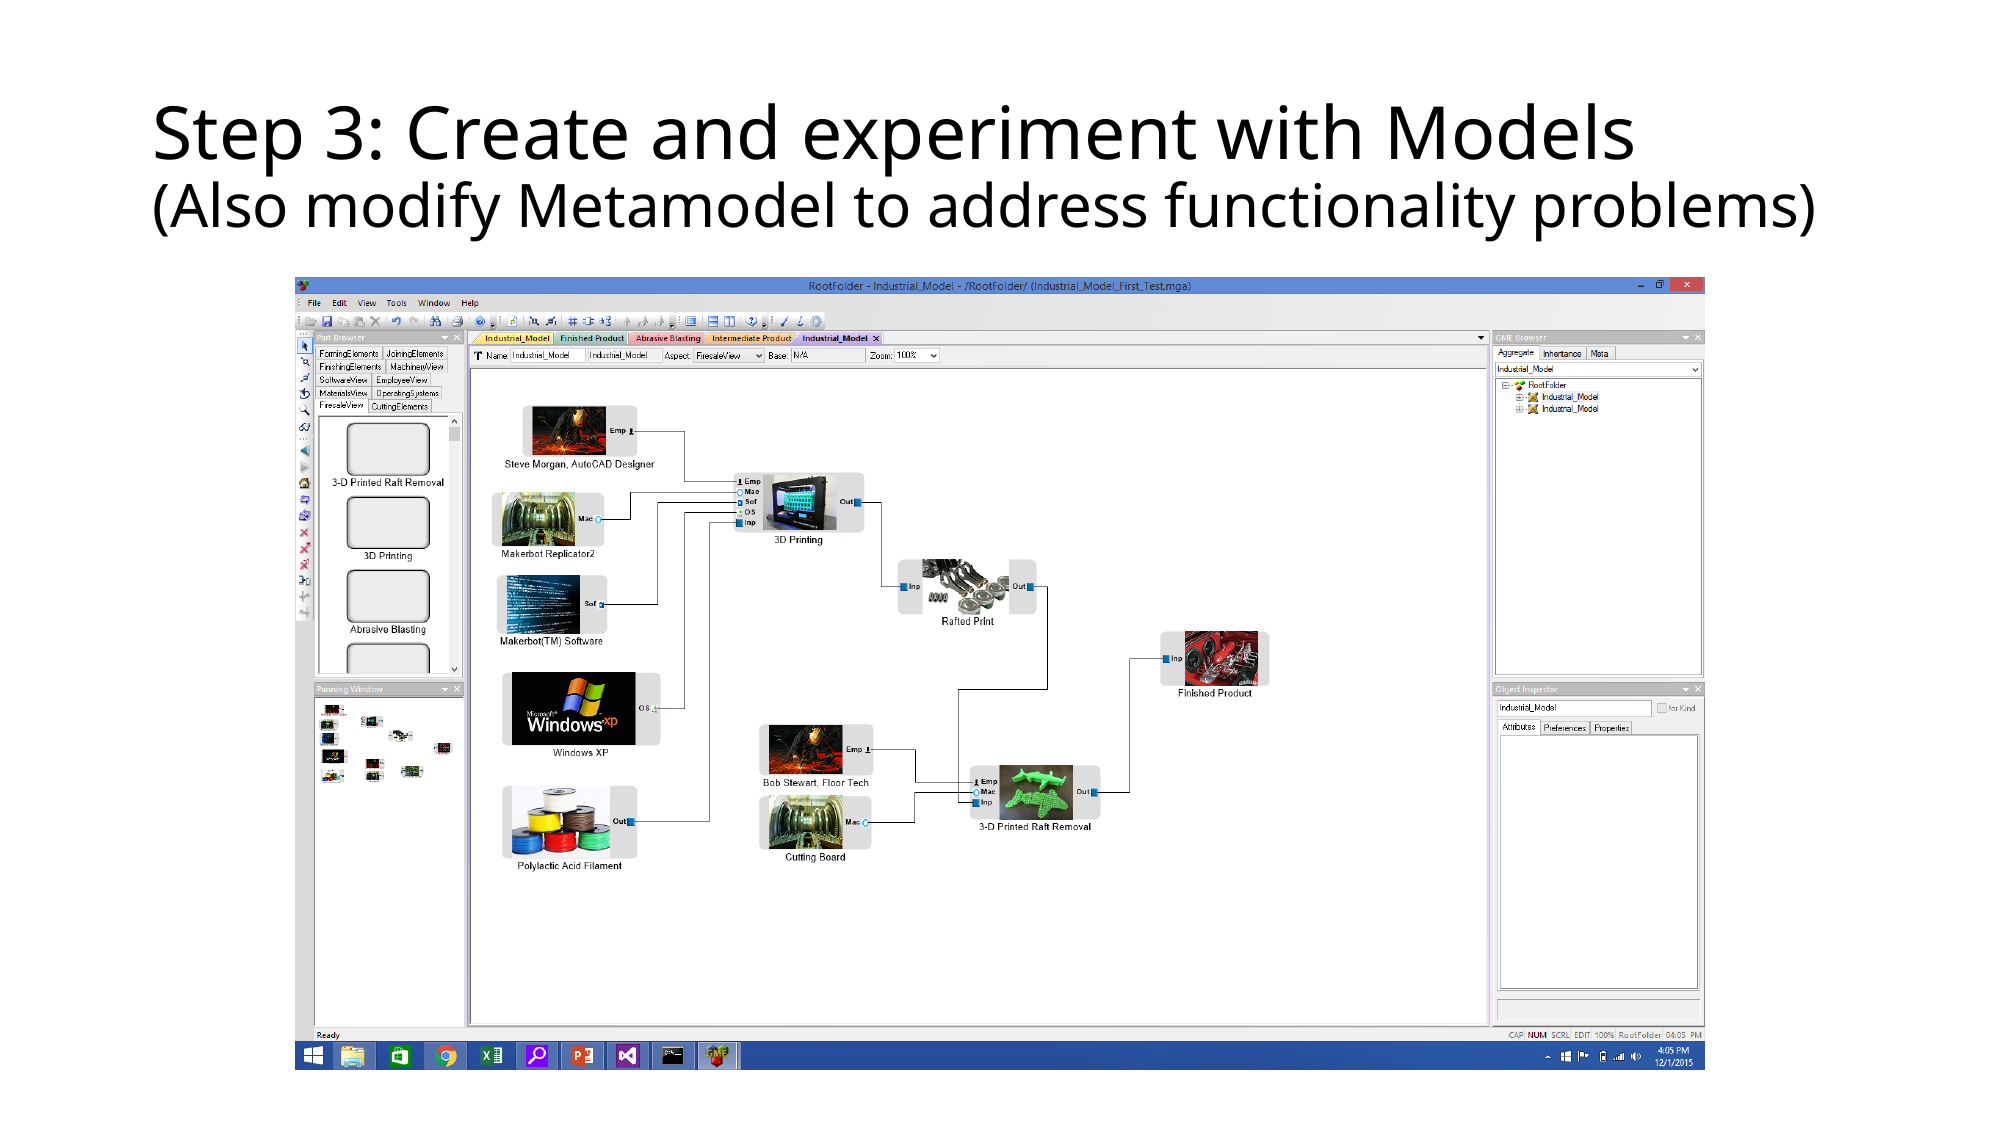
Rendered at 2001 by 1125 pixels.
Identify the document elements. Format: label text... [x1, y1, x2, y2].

picture [295, 277, 1705, 1070]
title Step 3: Create and experiment with Models (Also modify Metamodel to address functionality problems) [137, 59, 1863, 278]
